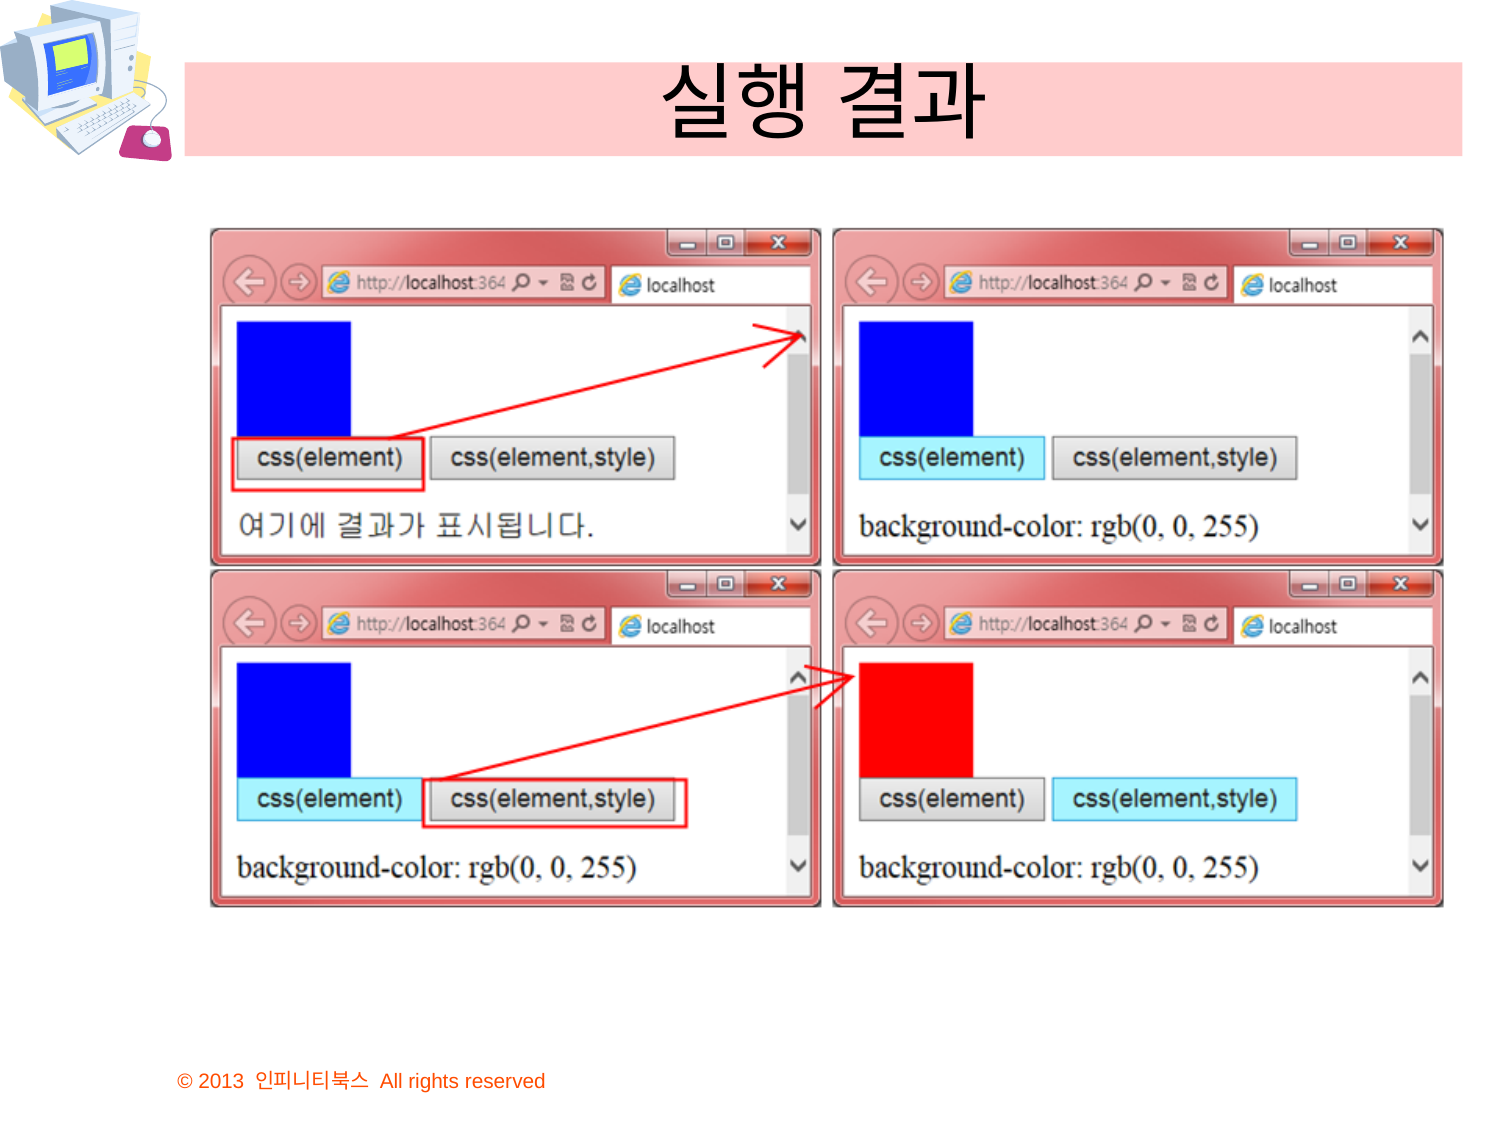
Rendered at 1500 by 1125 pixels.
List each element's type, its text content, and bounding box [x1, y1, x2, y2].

picture [201, 208, 1459, 917]
title 실행 결과 [184, 62, 1463, 157]
